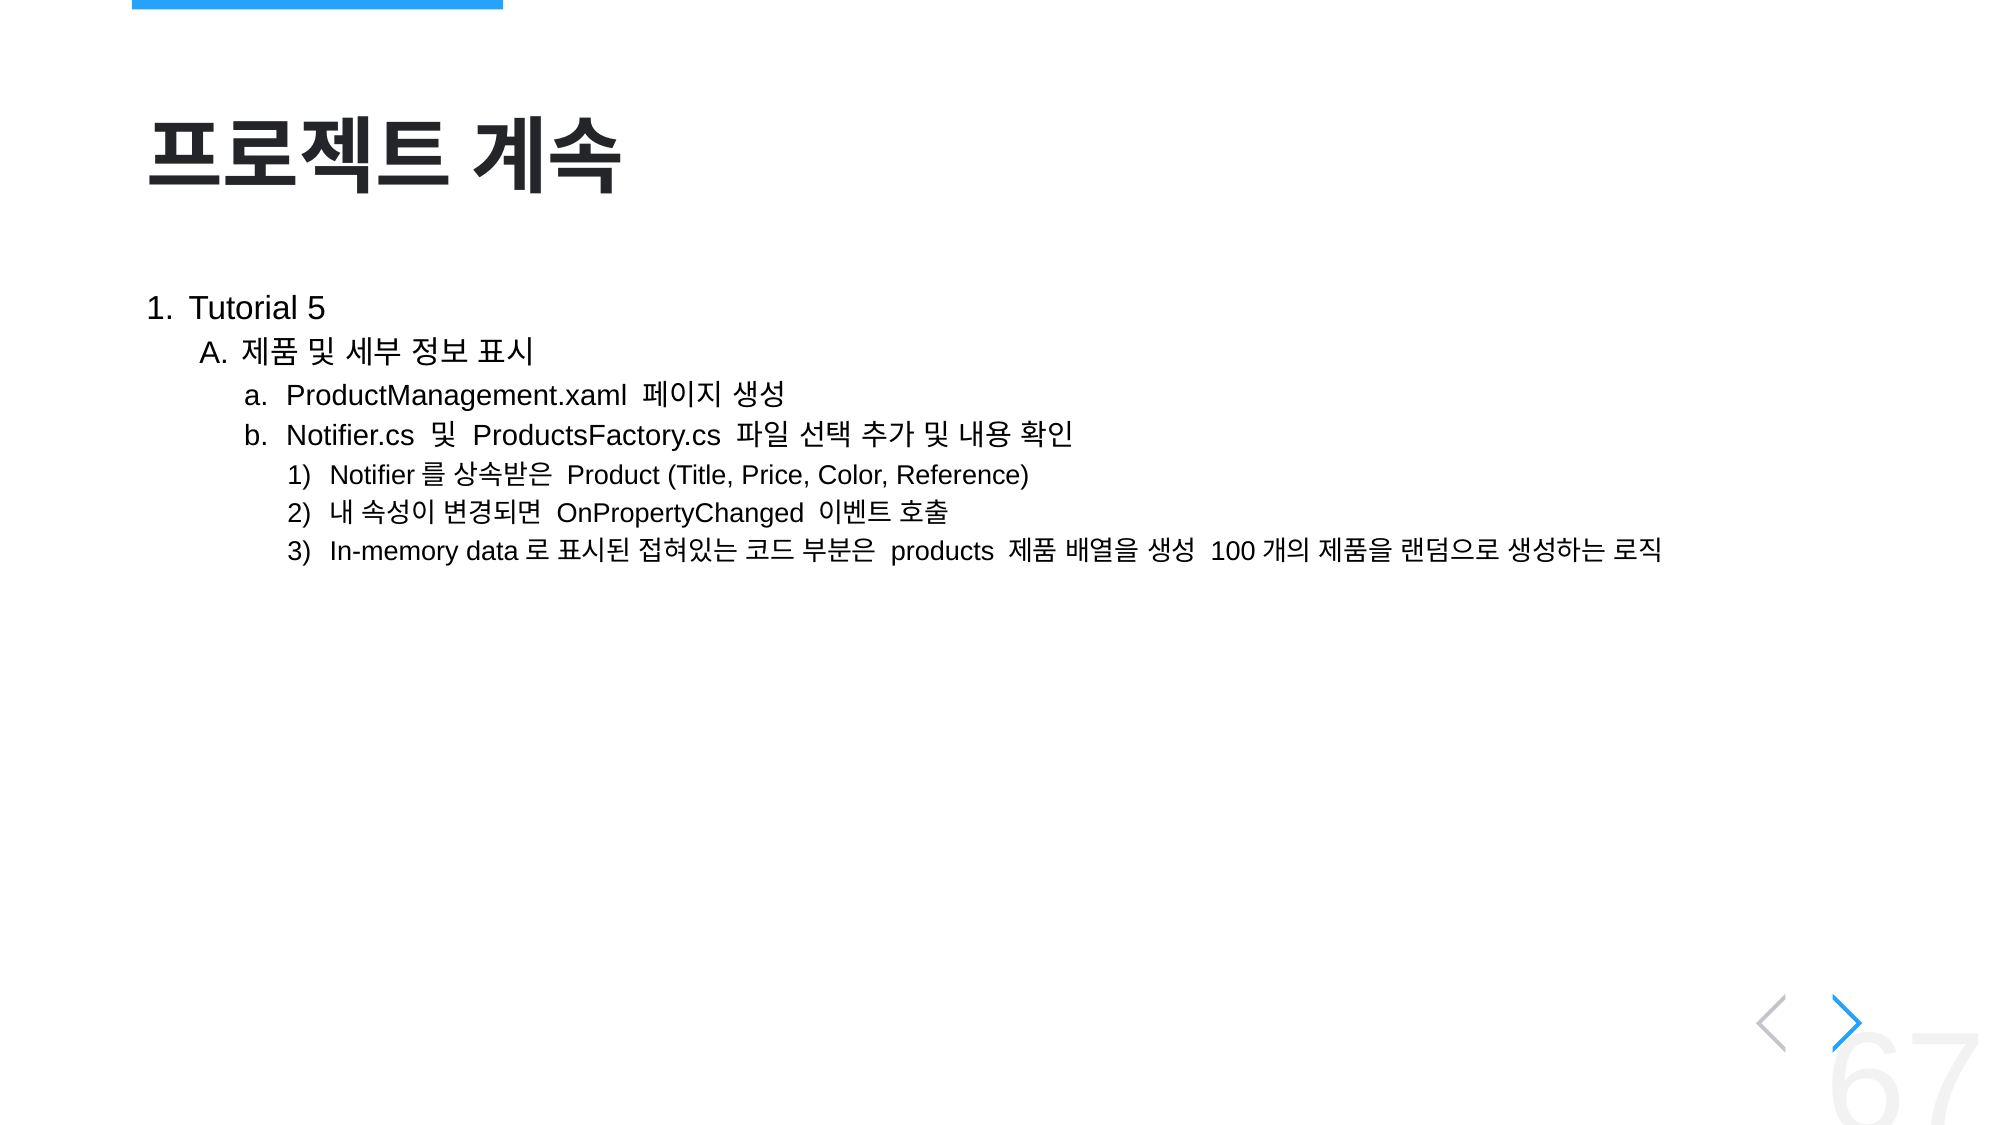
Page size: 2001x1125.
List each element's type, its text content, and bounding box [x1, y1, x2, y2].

title 프로젝트 계속 [131, 95, 1870, 201]
list Tutorial 5 제품 및 세부 정보 표시 ProductManagement.xaml 페이지 생성 Notifier.cs 및 ProductsFactory.cs 파일 선택 추가 및 내용 확인 Notifier를 상속받은 Product (Title, Price, Color, Reference) 내 속성이 변경되면 OnPropertyChanged 이벤트 호출 In-memory data로 표시된 접혀있는 코드 부분은 products 제품 배열을 생성 100개의 제품을 랜덤으로 생성하는 로직 [131, 278, 1870, 970]
slide_number ‹#› [1534, 981, 2000, 1125]
